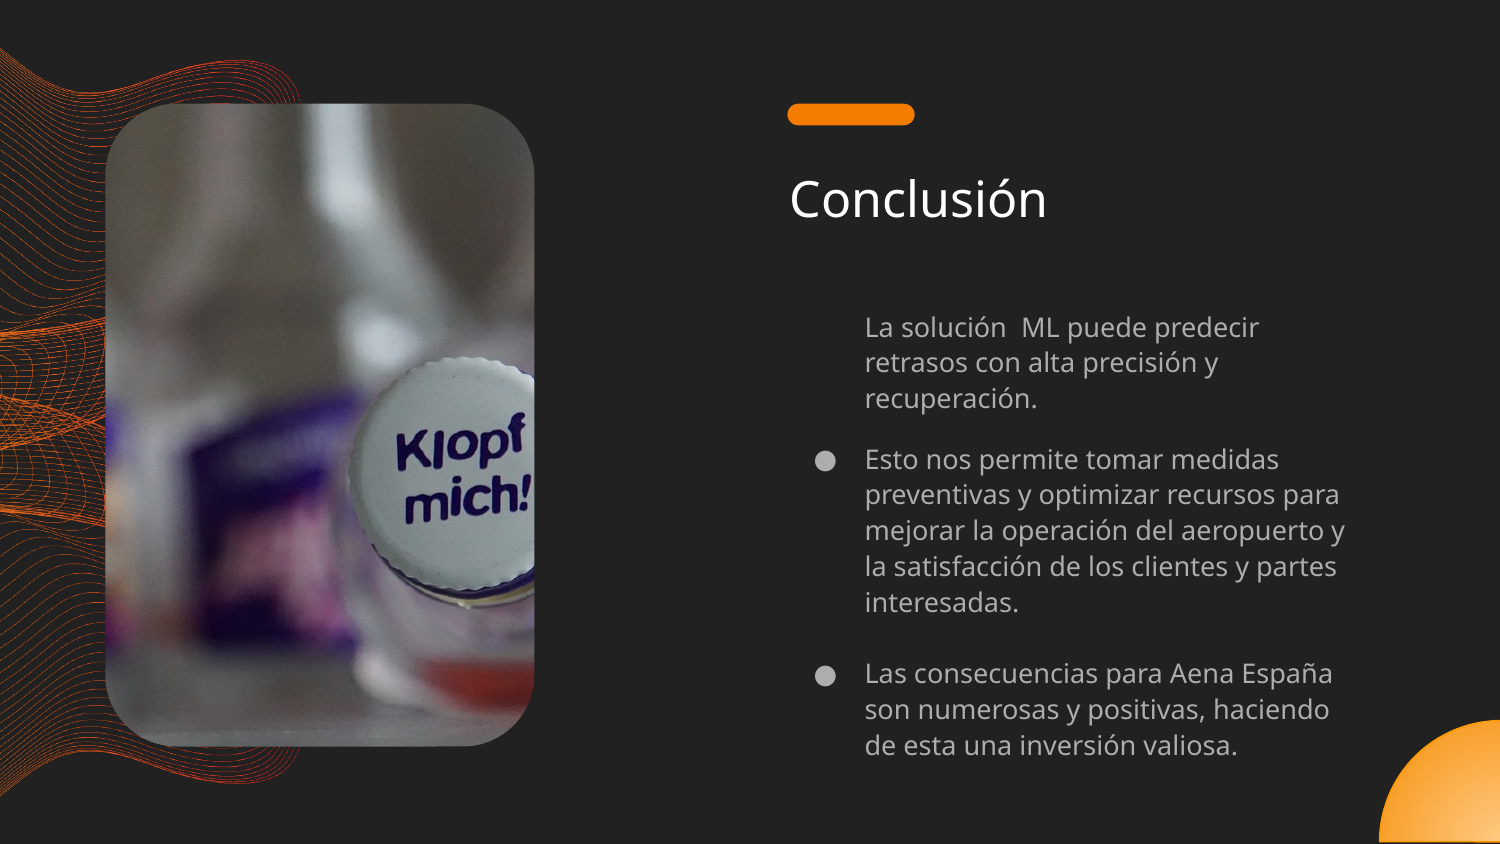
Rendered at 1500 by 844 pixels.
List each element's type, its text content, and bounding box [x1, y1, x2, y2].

title Conclusión [774, 144, 1364, 252]
picture [0, 0, 535, 844]
subtitle La solución ML puede predecir retrasos con alta precisión y recuperación. Esto nos permite tomar medidas preventivas y optimizar recursos para mejorar la operación del aeropuerto y la satisfacción de los clientes y partes interesadas. Las consecuencias para Aena España son numerosas y positivas, haciendo de esta una inversión valiosa. [774, 291, 1364, 614]
